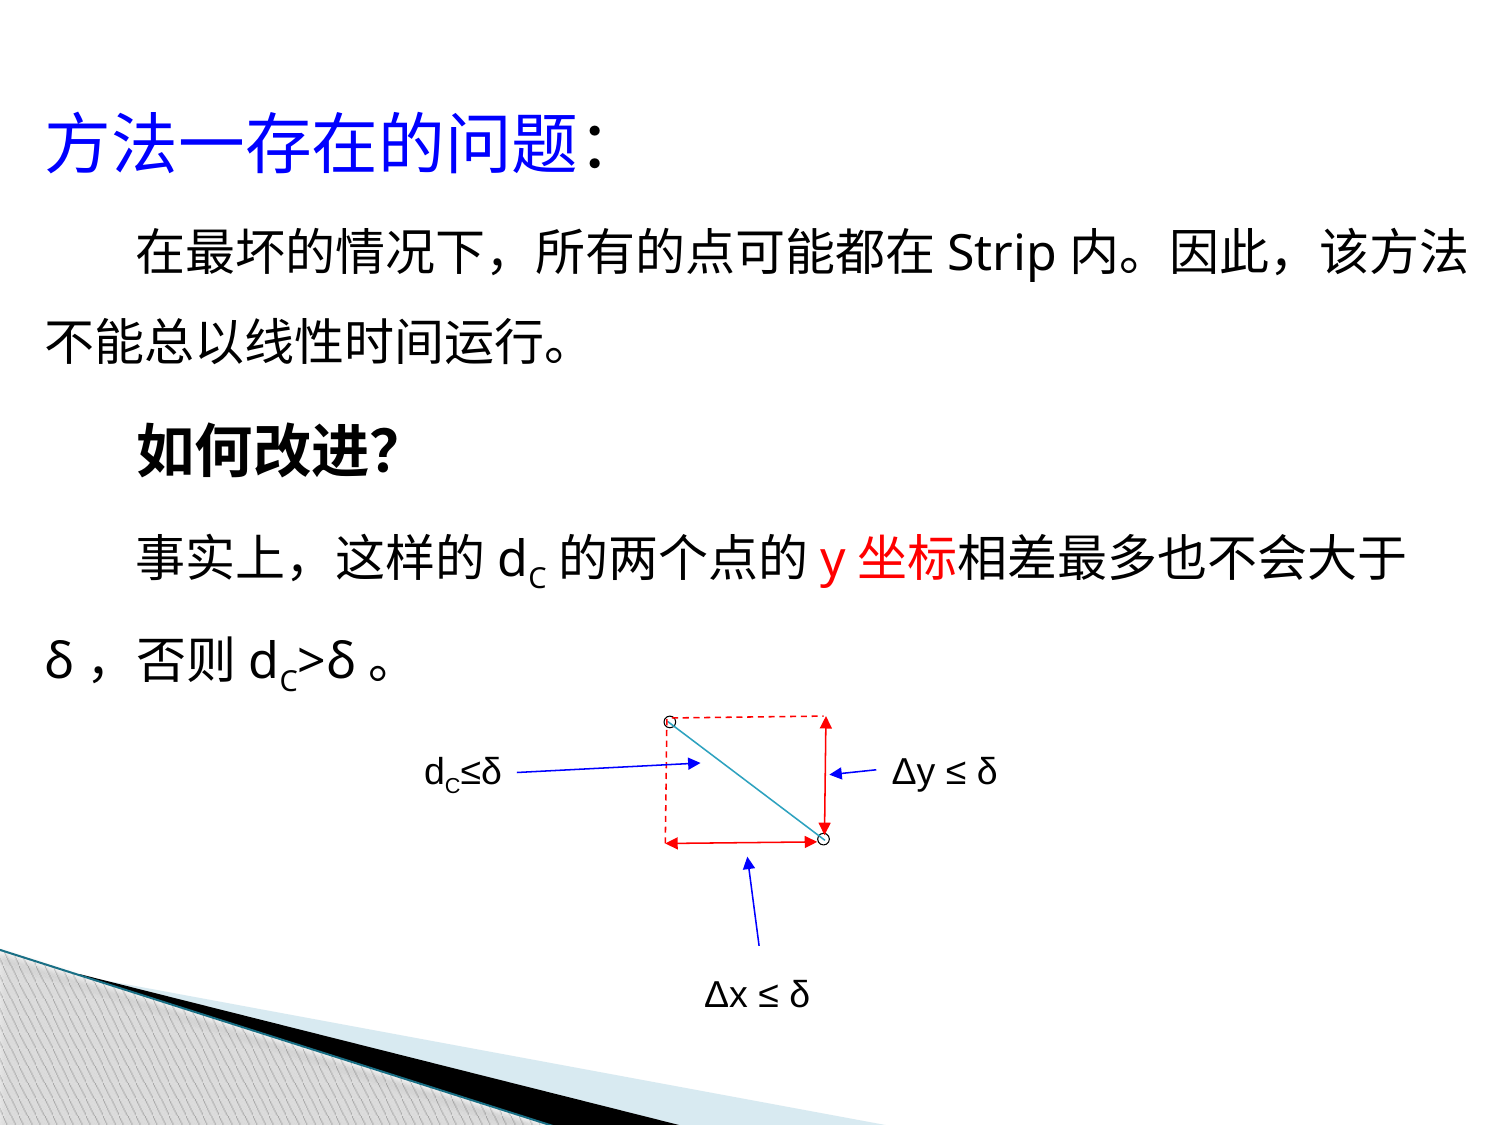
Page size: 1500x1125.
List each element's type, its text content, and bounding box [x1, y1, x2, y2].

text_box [407, 715, 1014, 1024]
list 方法一存在的问题： 在最坏的情况下，所有的点可能都在Strip内。因此，该方法不能总以线性时间运行。 如何改进？ 事实上，这样的dC的两个点的y坐标相差最多也不会大于δ，否则dC>δ。 [29, 54, 1489, 975]
